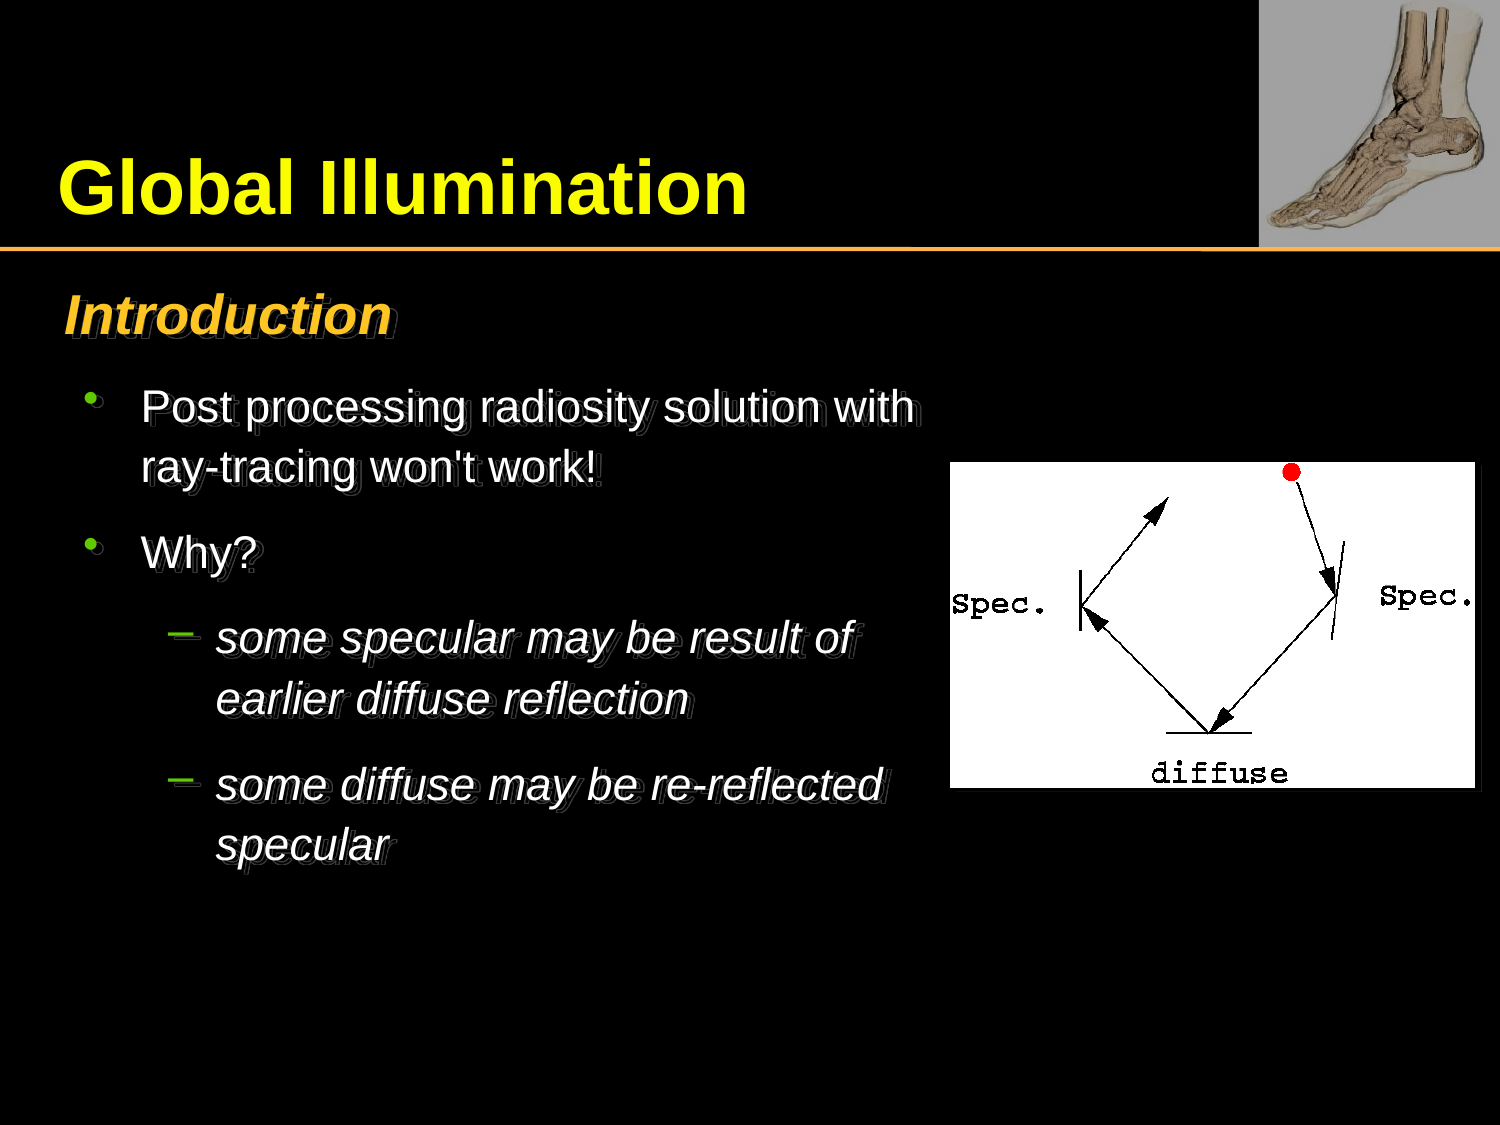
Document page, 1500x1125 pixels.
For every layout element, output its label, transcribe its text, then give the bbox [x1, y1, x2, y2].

list Introduction Post processing radiosity solution with ray-tracing won't work! Why? some specular may be result of earlier diffuse reflection some diffuse may be re-reflected specular [50, 264, 950, 1003]
picture [1258, 0, 1500, 247]
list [949, 462, 1476, 788]
title Global Illumination [42, 50, 1256, 238]
